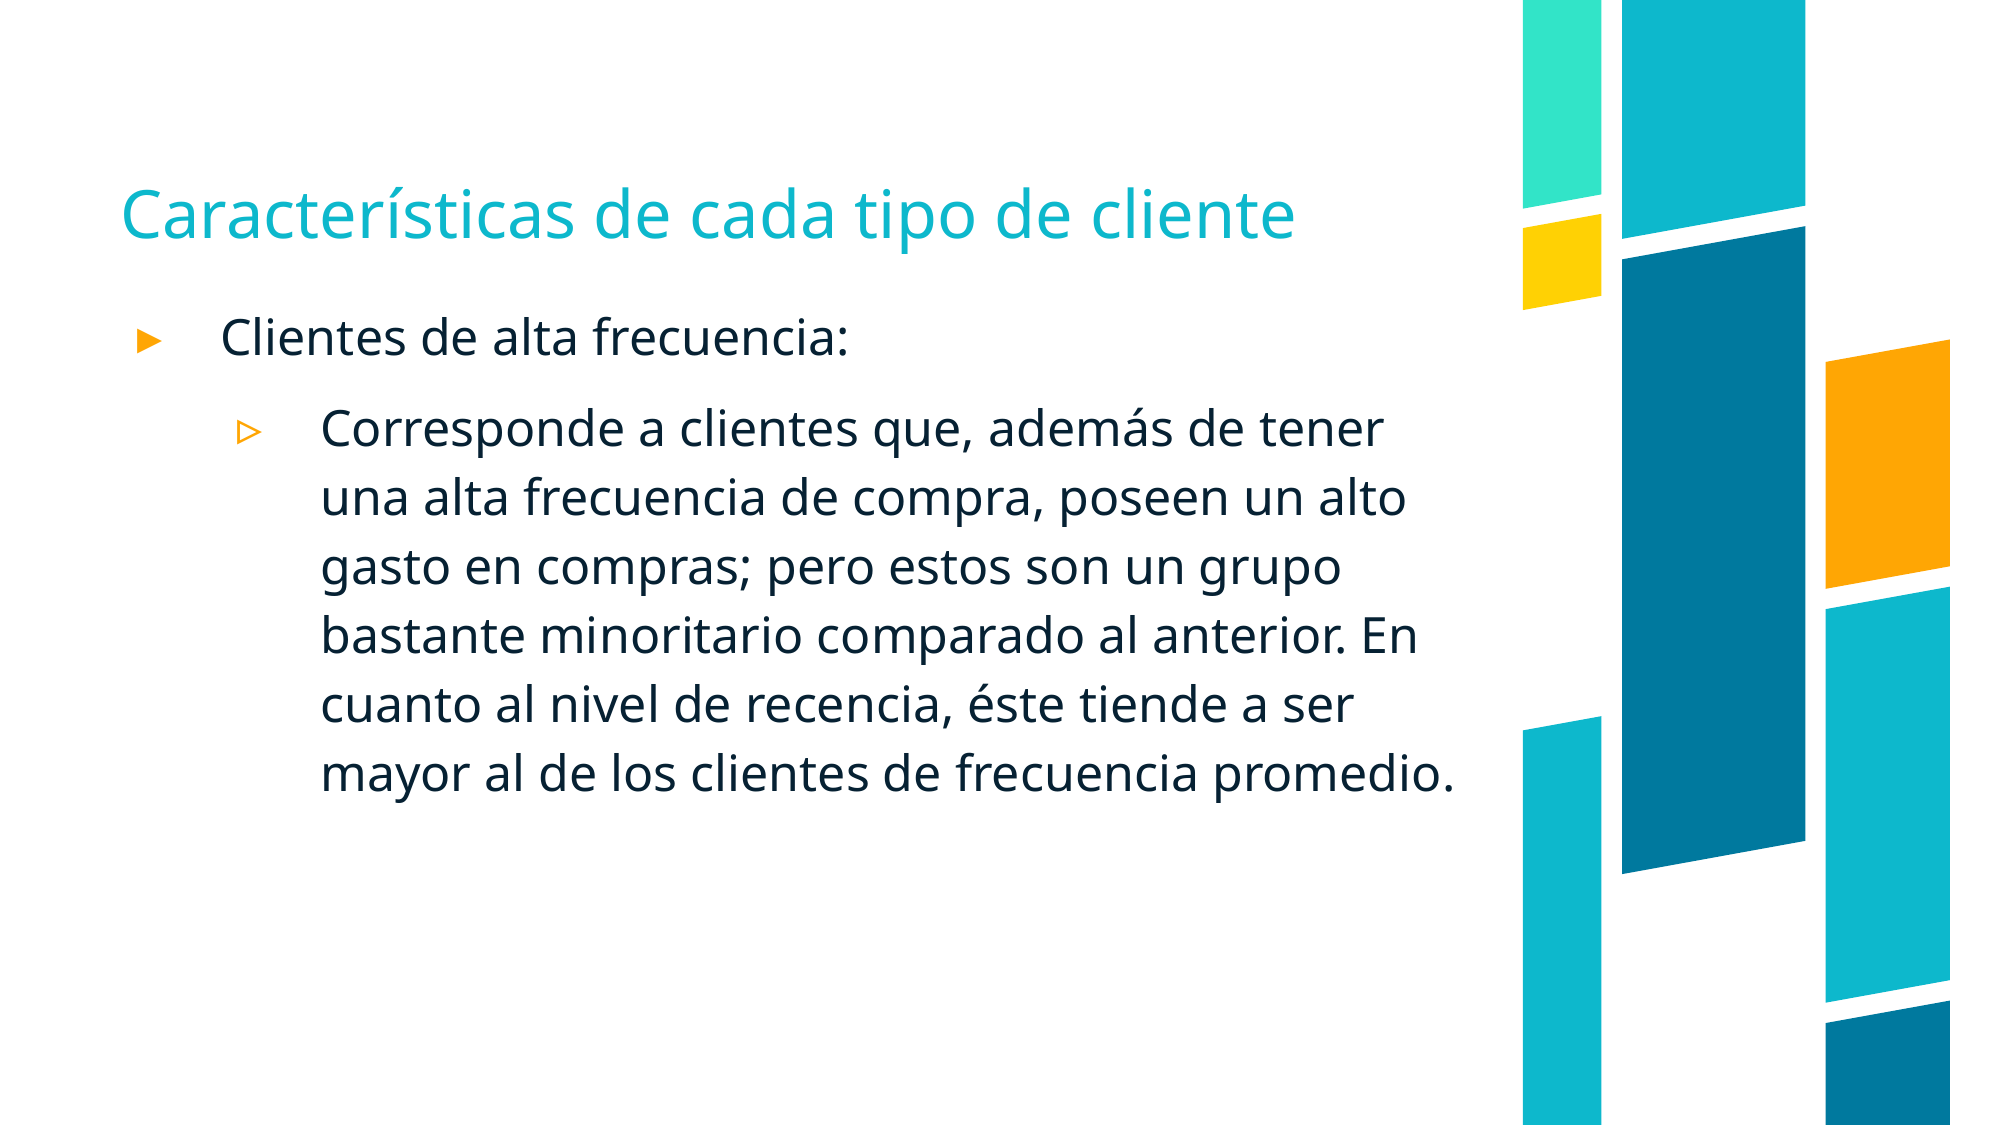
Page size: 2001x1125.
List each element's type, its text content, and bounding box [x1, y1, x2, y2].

list Clientes de alta frecuencia: Corresponde a clientes que, además de tener una alta frecuencia de compra, poseen un alto gasto en compras; pero estos son un grupo bastante minoritario comparado al anterior. En cuanto al nivel de recencia, éste tiende a ser mayor al de los clientes de frecuencia promedio. [120, 296, 1457, 960]
title Características de cada tipo de cliente [120, 166, 1457, 253]
